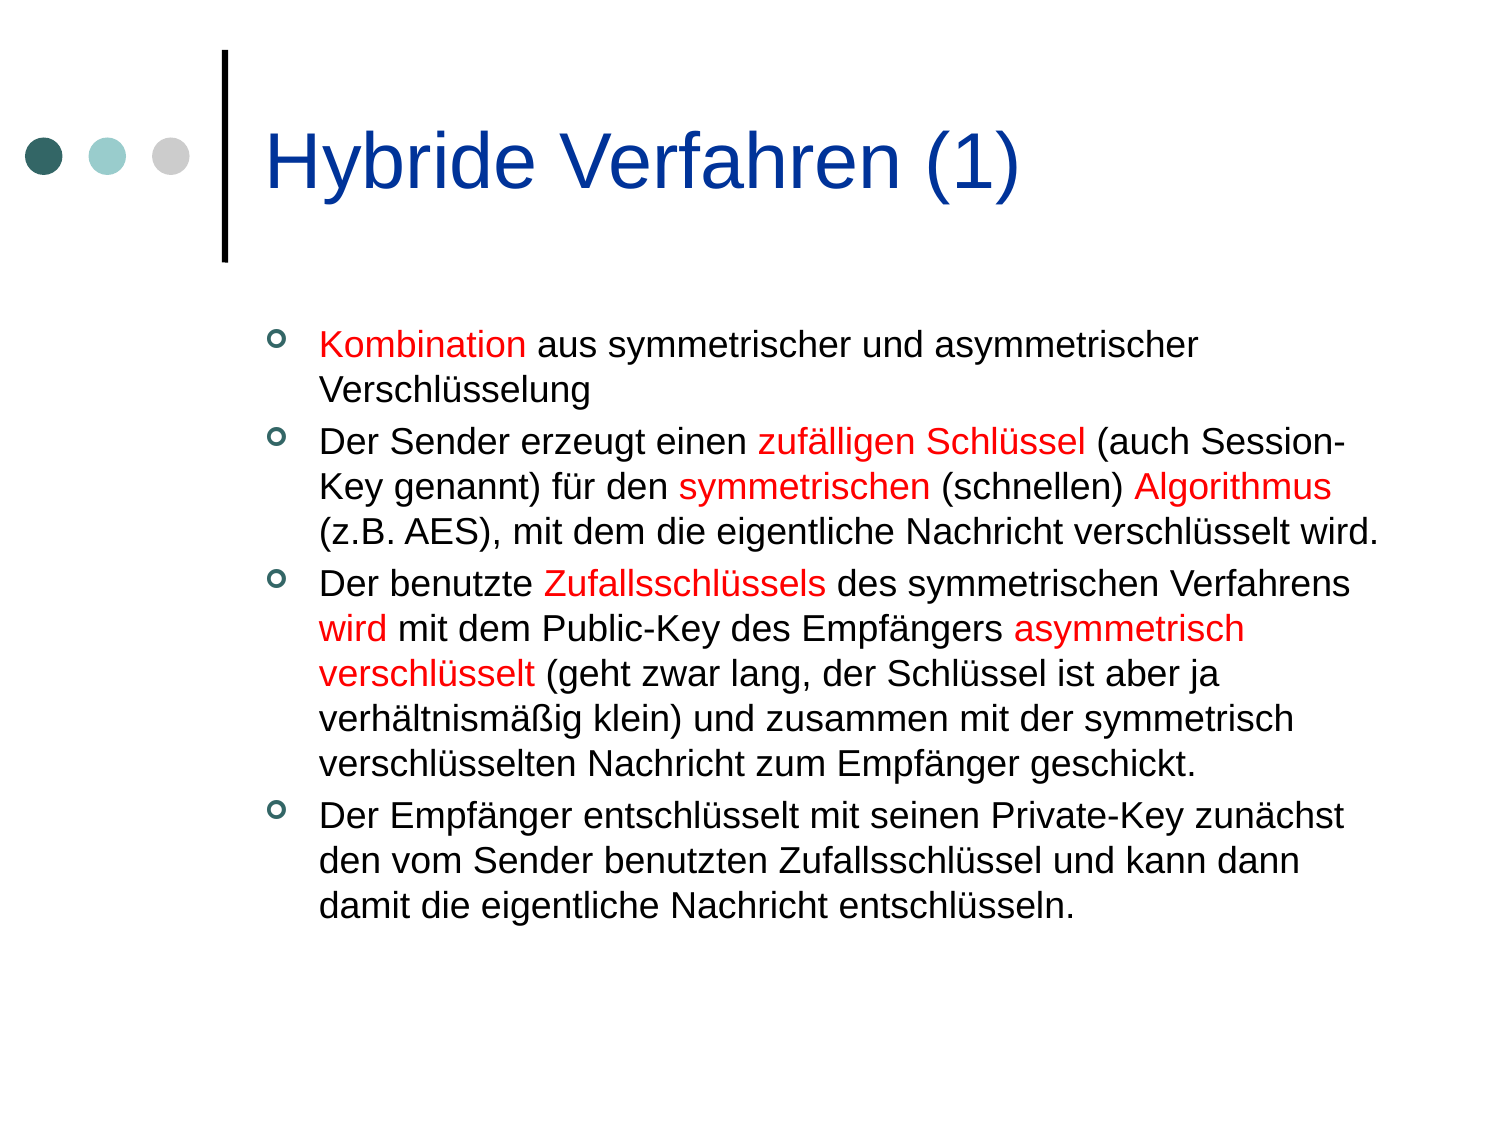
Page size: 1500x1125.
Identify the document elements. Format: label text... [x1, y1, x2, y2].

title Hybride Verfahren (1) [249, 31, 1400, 282]
list Kombination aus symmetrischer und asymmetrischer Verschlüsselung Der Sender erzeugt einen zufälligen Schlüssel (auch Session-Key genannt) für den symmetrischen (schnellen) Algorithmus (z.B. AES), mit dem die eigentliche Nachricht verschlüsselt wird. Der benutzte Zufallsschlüssels des symmetrischen Verfahrens wird mit dem Public-Key des Empfängers asymmetrisch verschlüsselt (geht zwar lang, der Schlüssel ist aber ja verhältnismäßig klein) und zusammen mit der symmetrisch verschlüsselten Nachricht zum Empfänger geschickt. Der Empfänger entschlüsselt mit seinen Private-Key zunächst den vom Sender benutzten Zufallsschlüssel und kann dann damit die eigentliche Nachricht entschlüsseln. [249, 312, 1400, 988]
